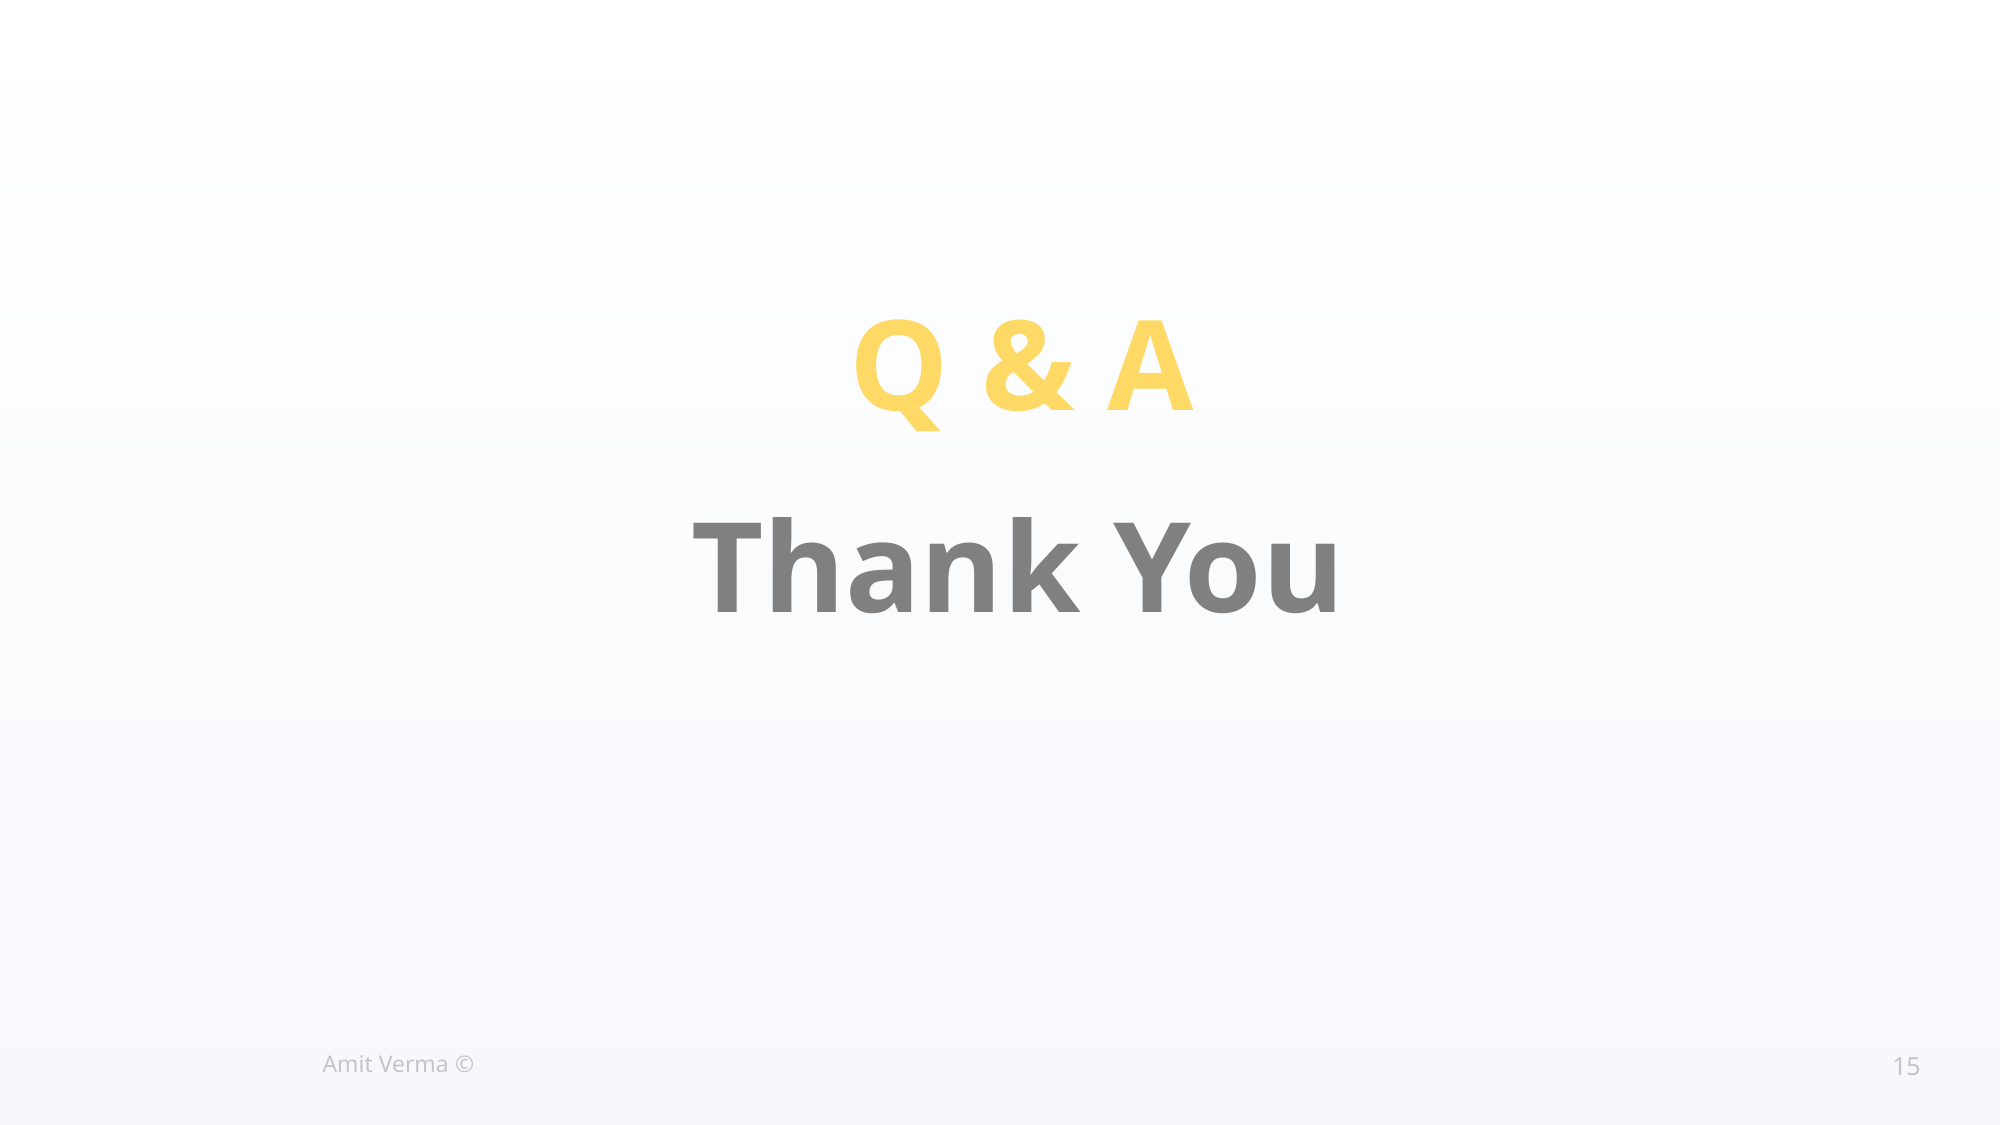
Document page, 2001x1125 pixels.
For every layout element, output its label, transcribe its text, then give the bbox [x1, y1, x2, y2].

text_box Thank You [639, 480, 1397, 646]
text_box Q & A [646, 278, 1397, 443]
footer Amit Verma © [61, 1035, 737, 1095]
slide_number 15 [948, 1040, 1936, 1095]
